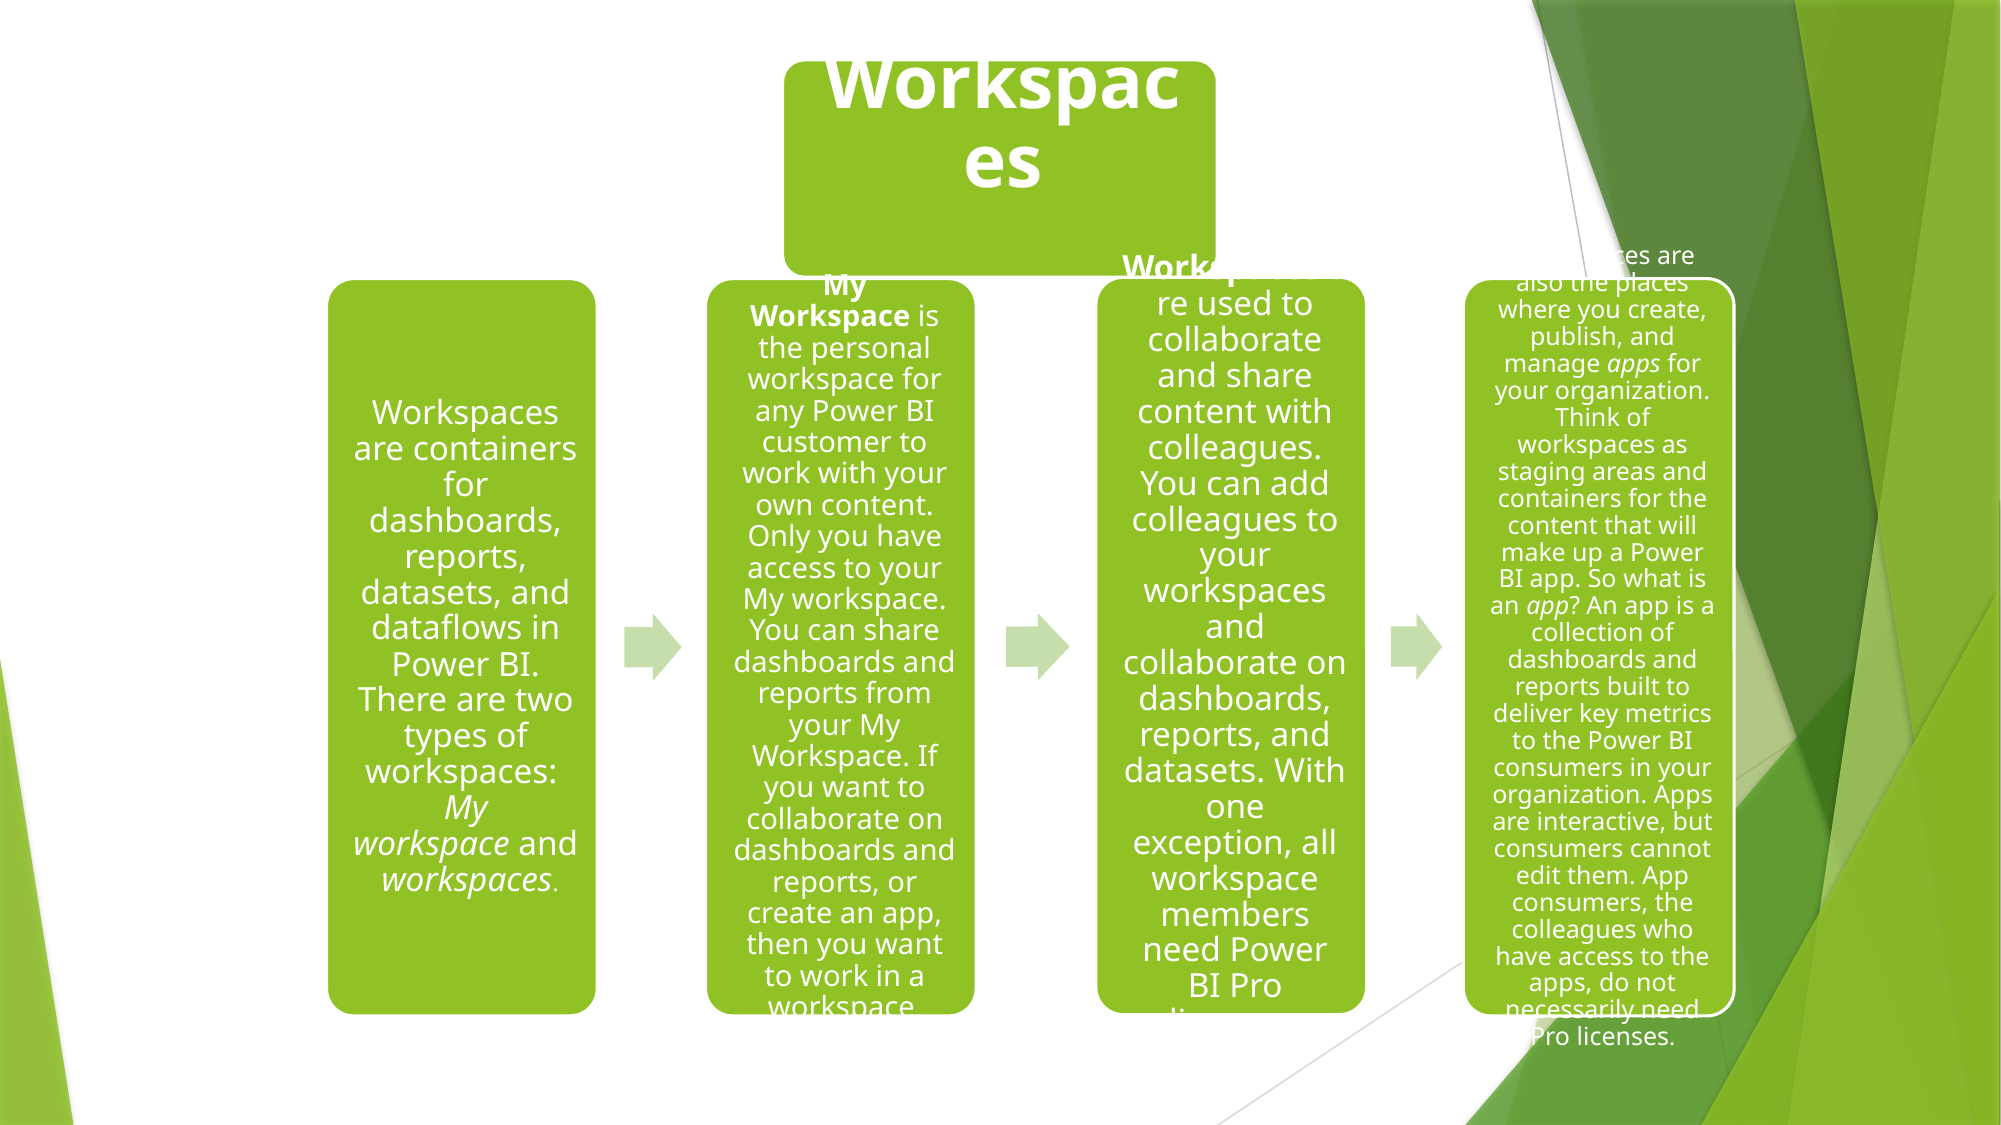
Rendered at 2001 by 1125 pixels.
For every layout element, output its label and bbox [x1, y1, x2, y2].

list [324, 276, 1736, 1018]
text_box [136, 59, 1863, 278]
